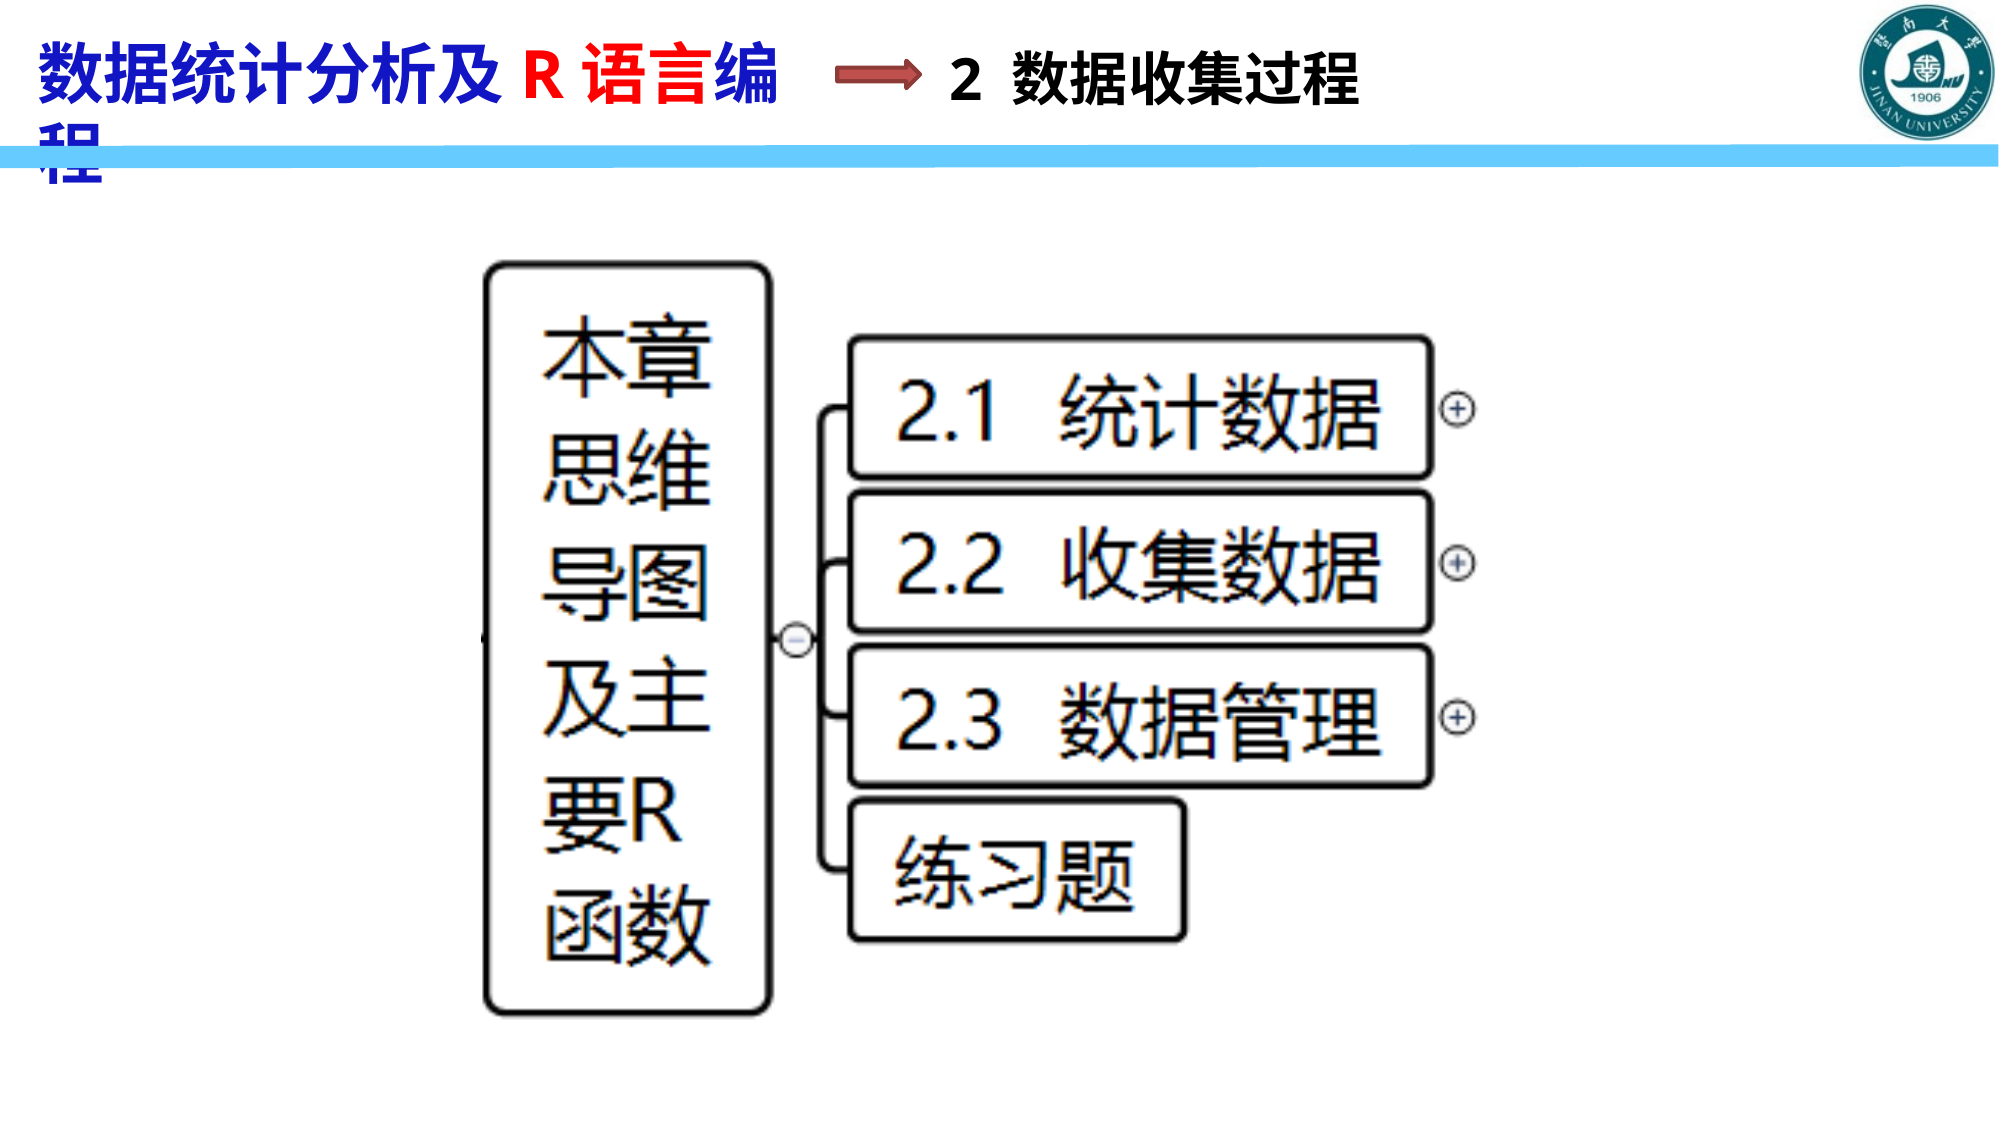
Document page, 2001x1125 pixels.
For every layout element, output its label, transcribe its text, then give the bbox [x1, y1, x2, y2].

picture [481, 248, 1495, 1033]
text_box 数据统计分析及R语言编程 [22, 24, 859, 199]
picture [1856, 0, 1996, 141]
text_box [835, 58, 923, 91]
text_box 2 数据收集过程 [934, 34, 1829, 120]
